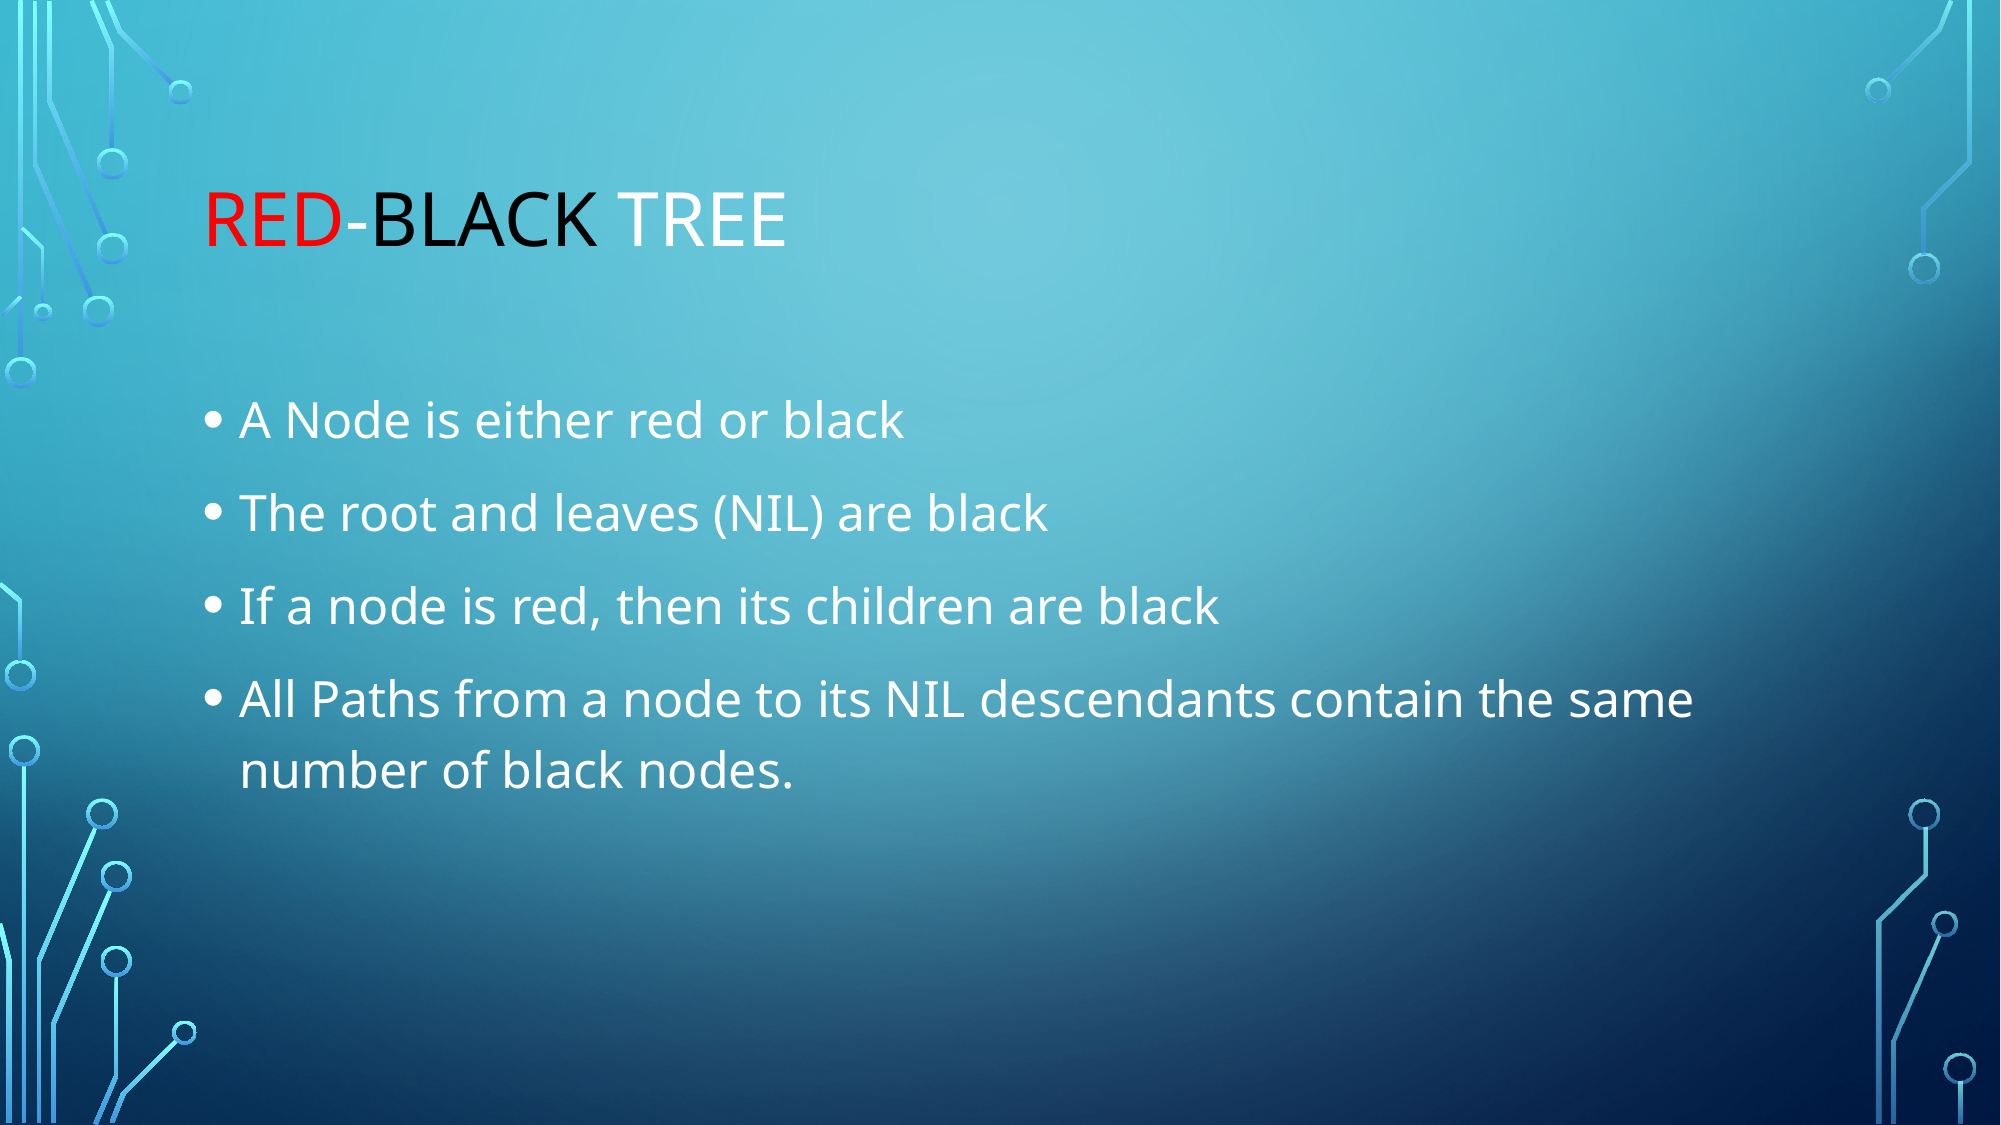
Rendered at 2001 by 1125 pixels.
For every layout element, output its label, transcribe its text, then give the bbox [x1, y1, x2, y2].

list A Node is either red or black The root and leaves (NIL) are black If a node is red, then its children are black All Paths from a node to its NIL descendants contain the same number of black nodes. [187, 369, 1813, 950]
title Red-Black tree [187, 101, 1813, 344]
